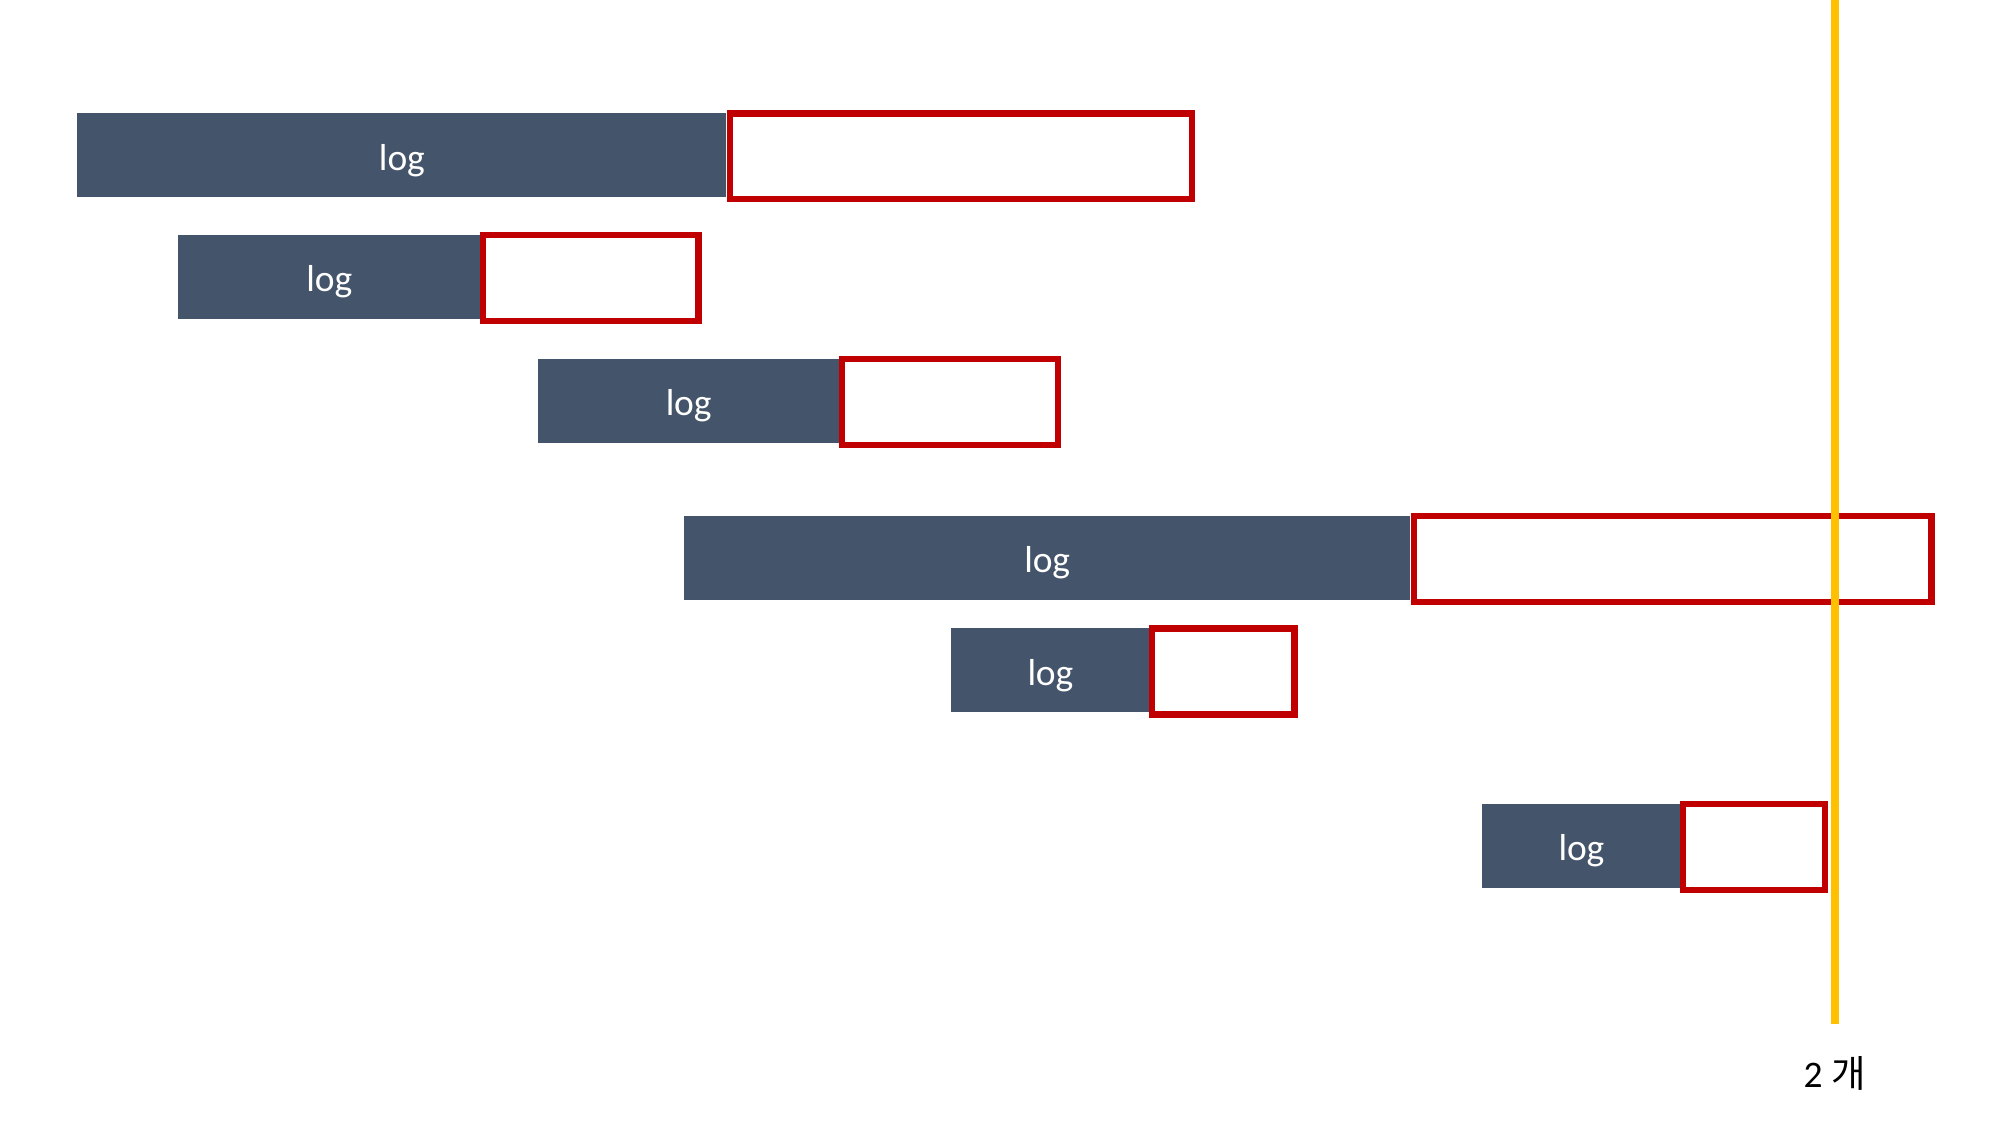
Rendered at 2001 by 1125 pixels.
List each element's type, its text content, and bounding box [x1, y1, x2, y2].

text_box [729, 112, 1193, 200]
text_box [536, 357, 1058, 445]
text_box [1879, 514, 1932, 602]
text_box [1791, 0, 1879, 1104]
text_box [950, 627, 1295, 715]
text_box log [75, 111, 728, 199]
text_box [1480, 802, 1791, 890]
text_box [177, 233, 699, 321]
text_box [682, 514, 1791, 602]
